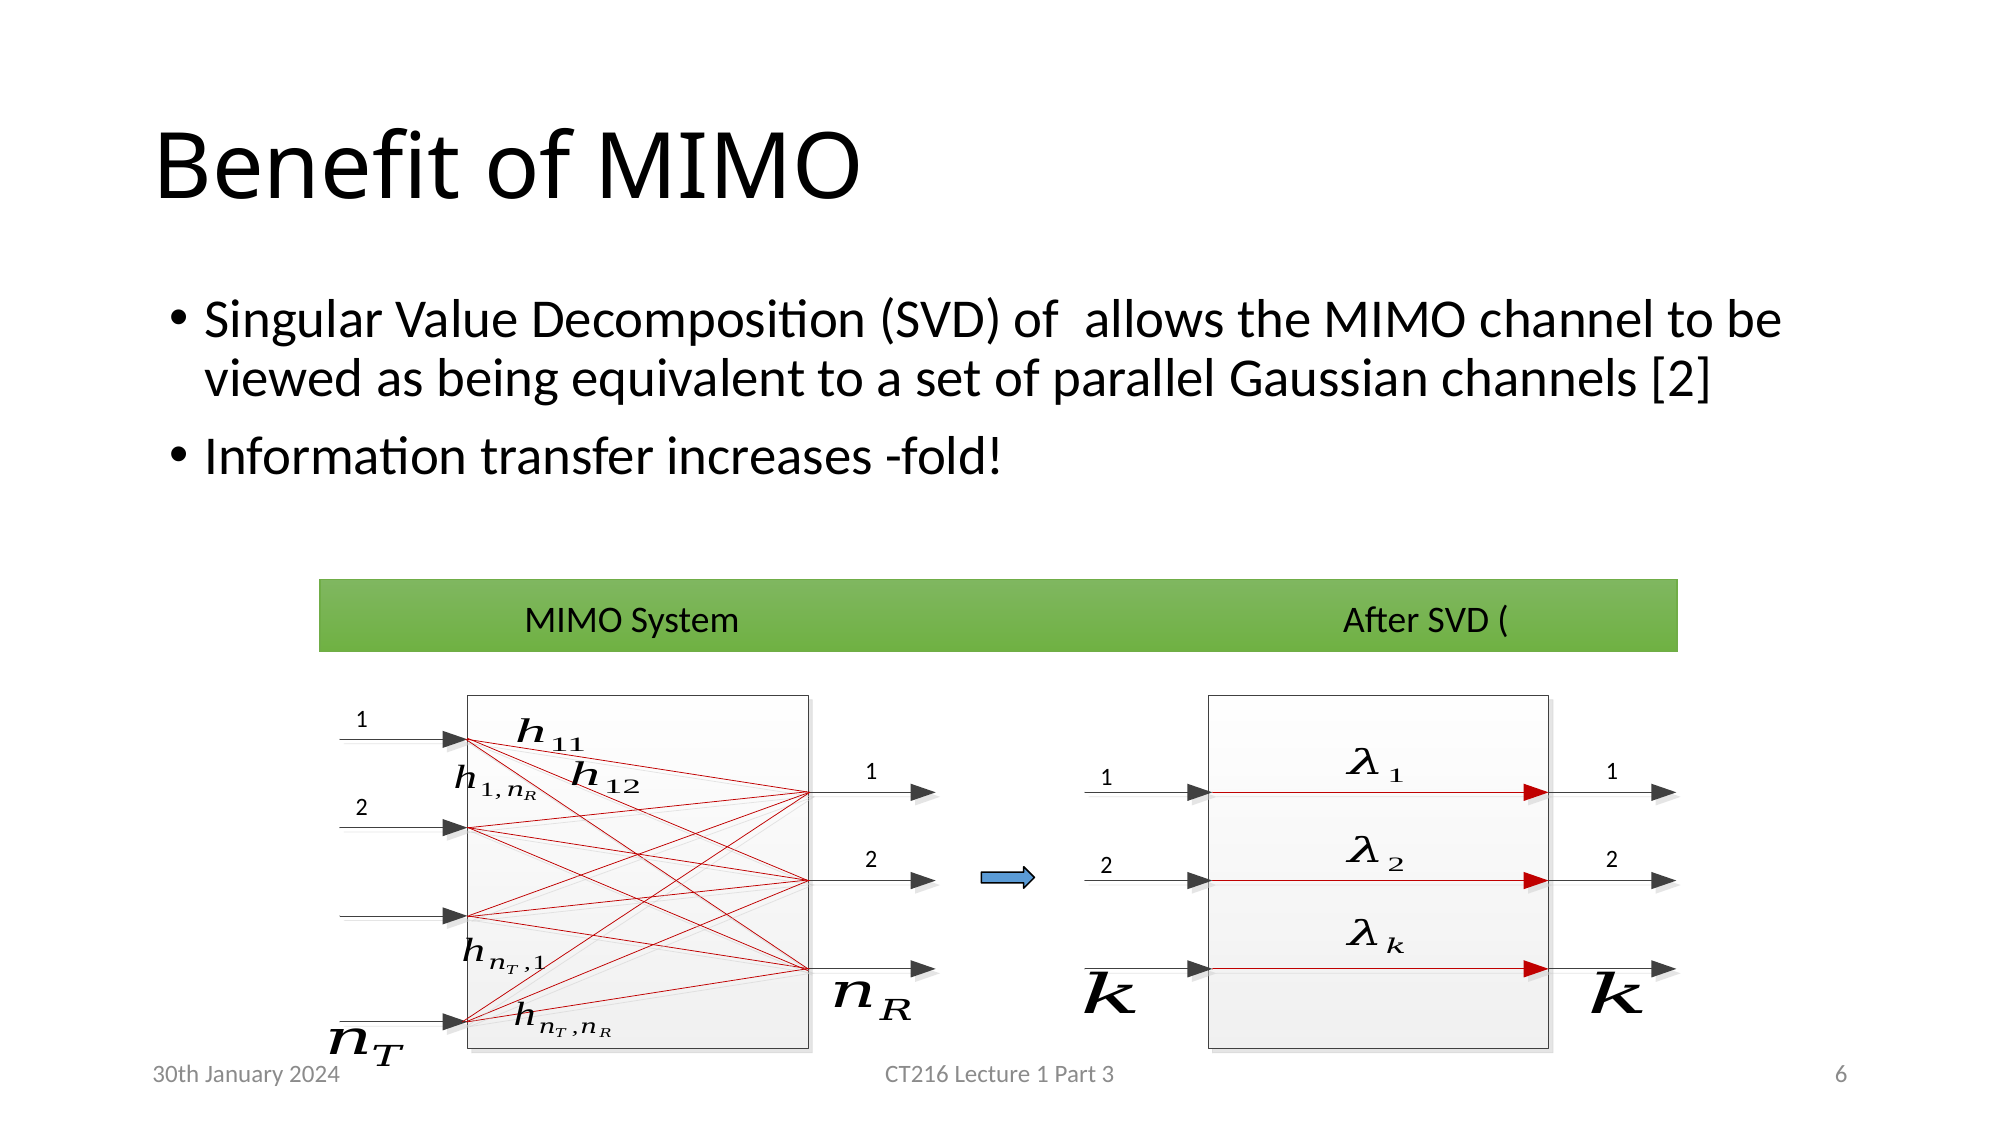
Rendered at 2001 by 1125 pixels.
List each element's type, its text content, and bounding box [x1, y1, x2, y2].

text_box [319, 579, 1678, 652]
footer CT216 Lecture 1 Part 3 [662, 1058, 1338, 1103]
title Benefit of MIMO [137, 59, 1863, 278]
slide_number 6 [1412, 1042, 1863, 1103]
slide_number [137, 1042, 588, 1103]
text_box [310, 690, 1711, 1058]
